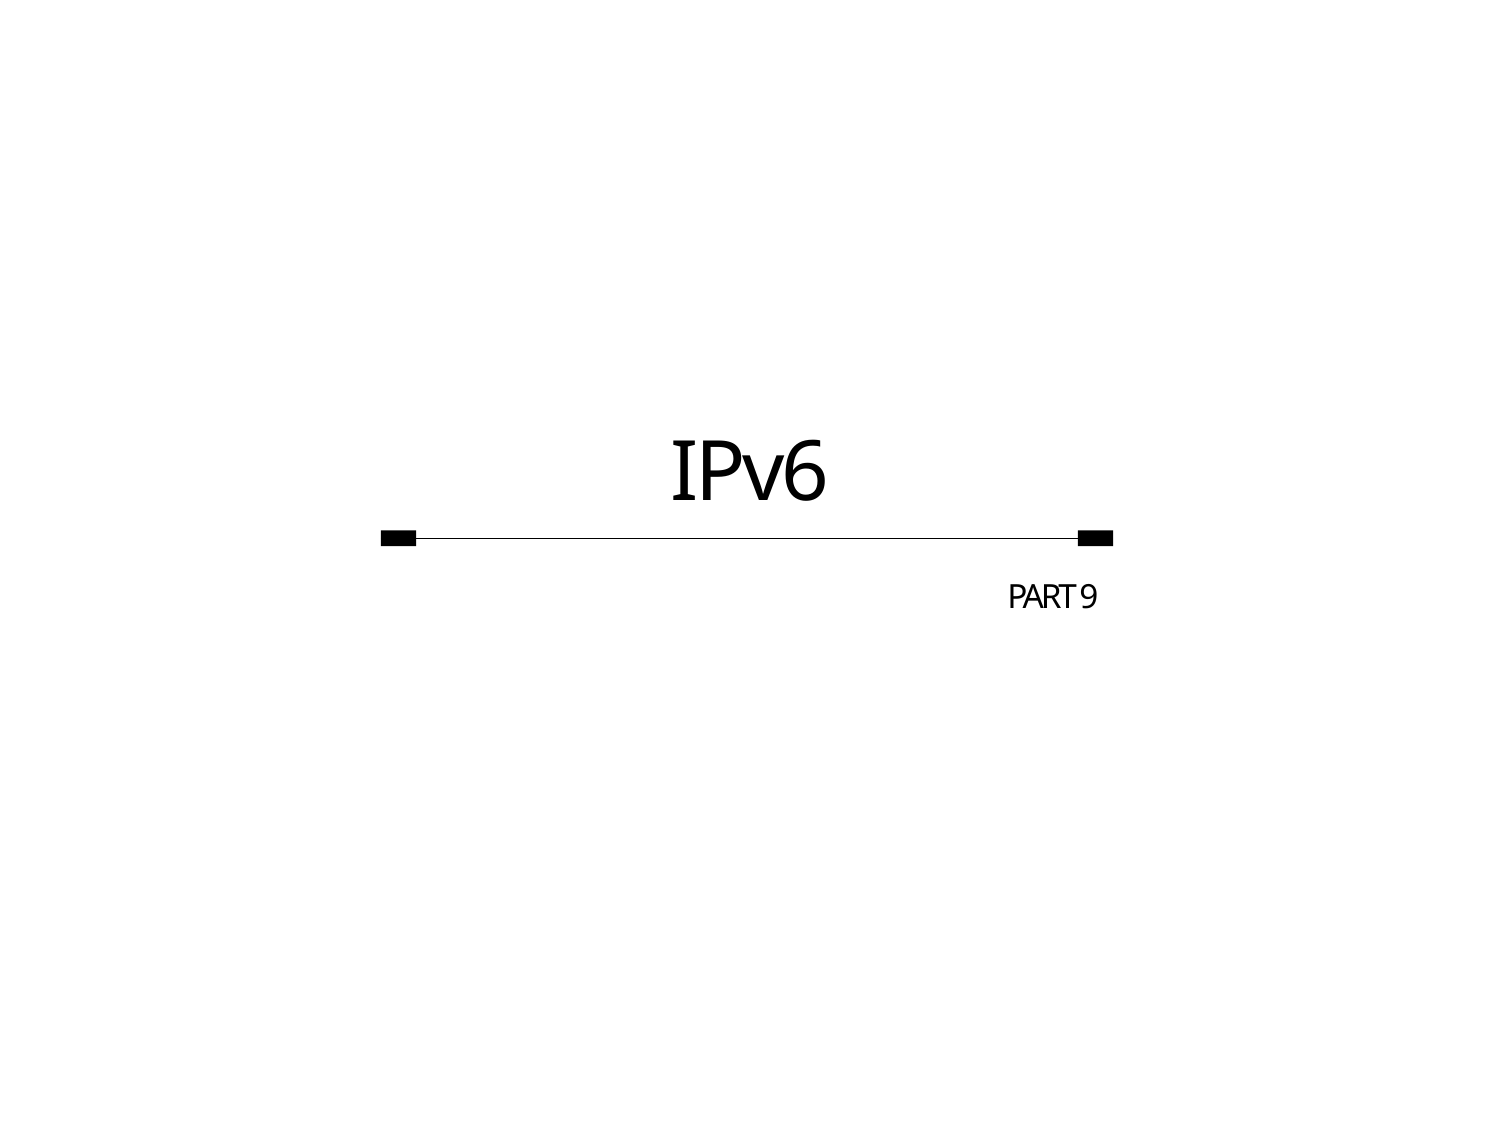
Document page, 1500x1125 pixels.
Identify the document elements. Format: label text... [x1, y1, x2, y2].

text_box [380, 530, 1114, 547]
text_box PART 9 [569, 567, 1114, 623]
text_box IPv6 [23, 410, 1477, 525]
